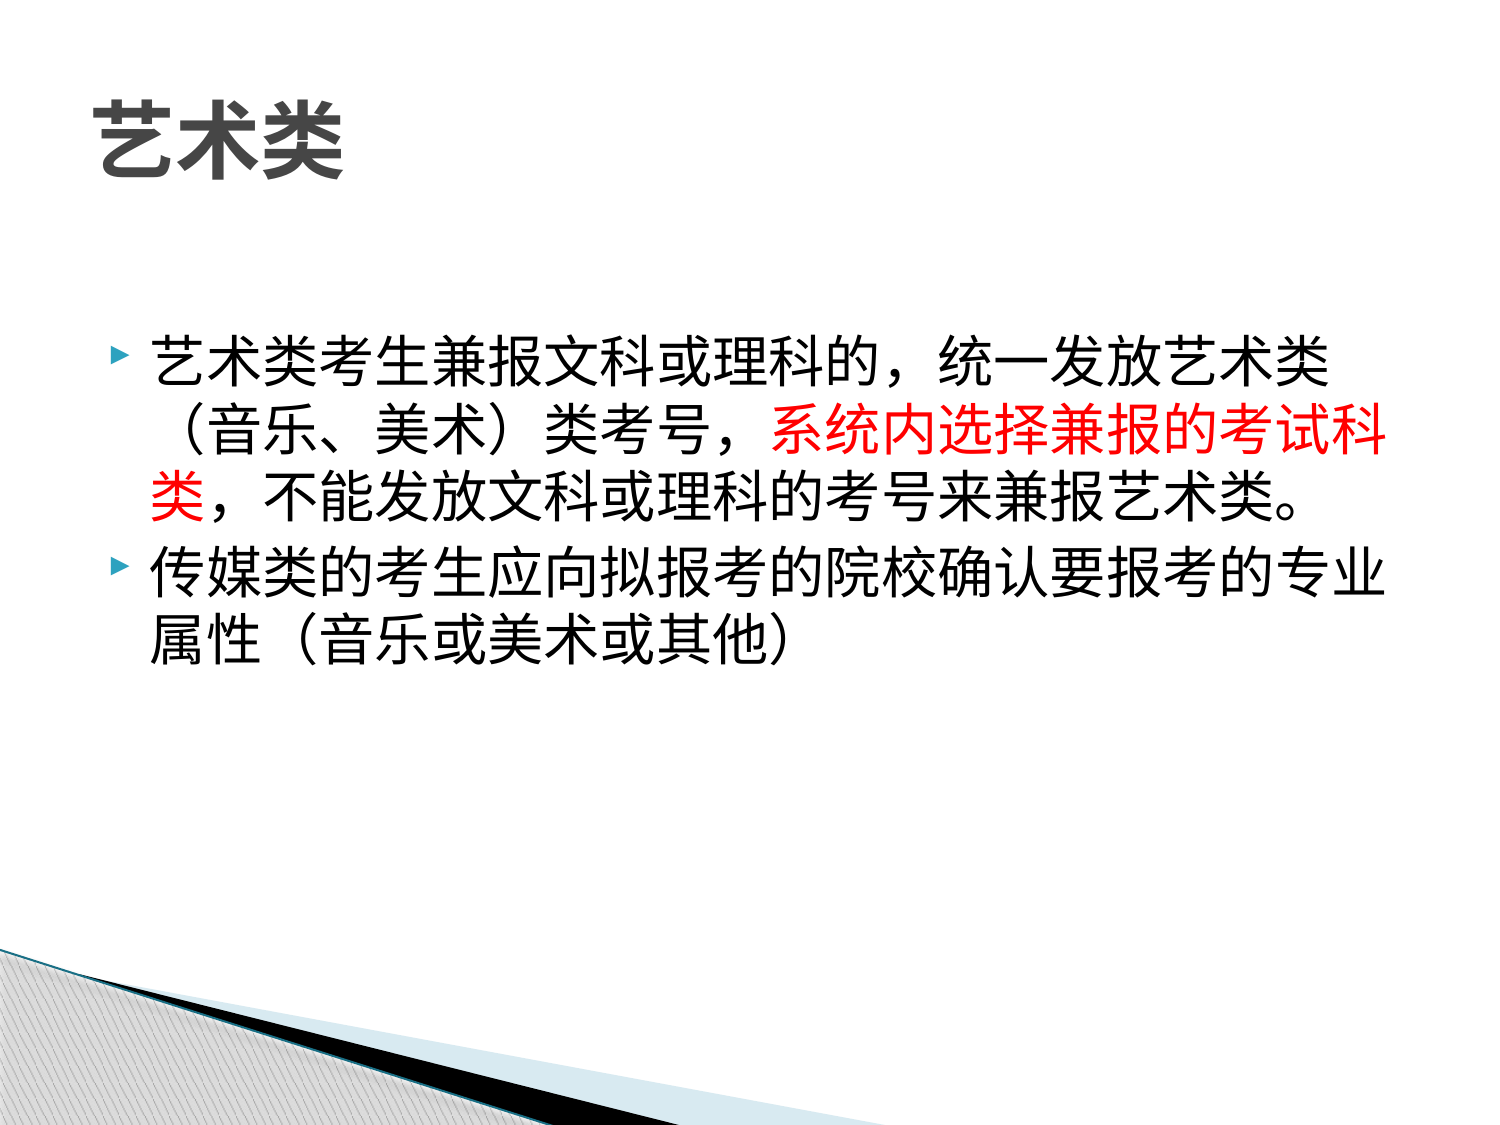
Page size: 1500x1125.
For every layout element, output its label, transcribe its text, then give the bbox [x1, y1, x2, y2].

list 艺术类考生兼报文科或理科的，统一发放艺术类（音乐、美术）类考号，系统内选择兼报的考试科类，不能发放文科或理科的考号来兼报艺术类。 传媒类的考生应向拟报考的院校确认要报考的专业属性（音乐或美术或其他） [75, 243, 1425, 986]
title 艺术类 [75, 45, 1425, 233]
